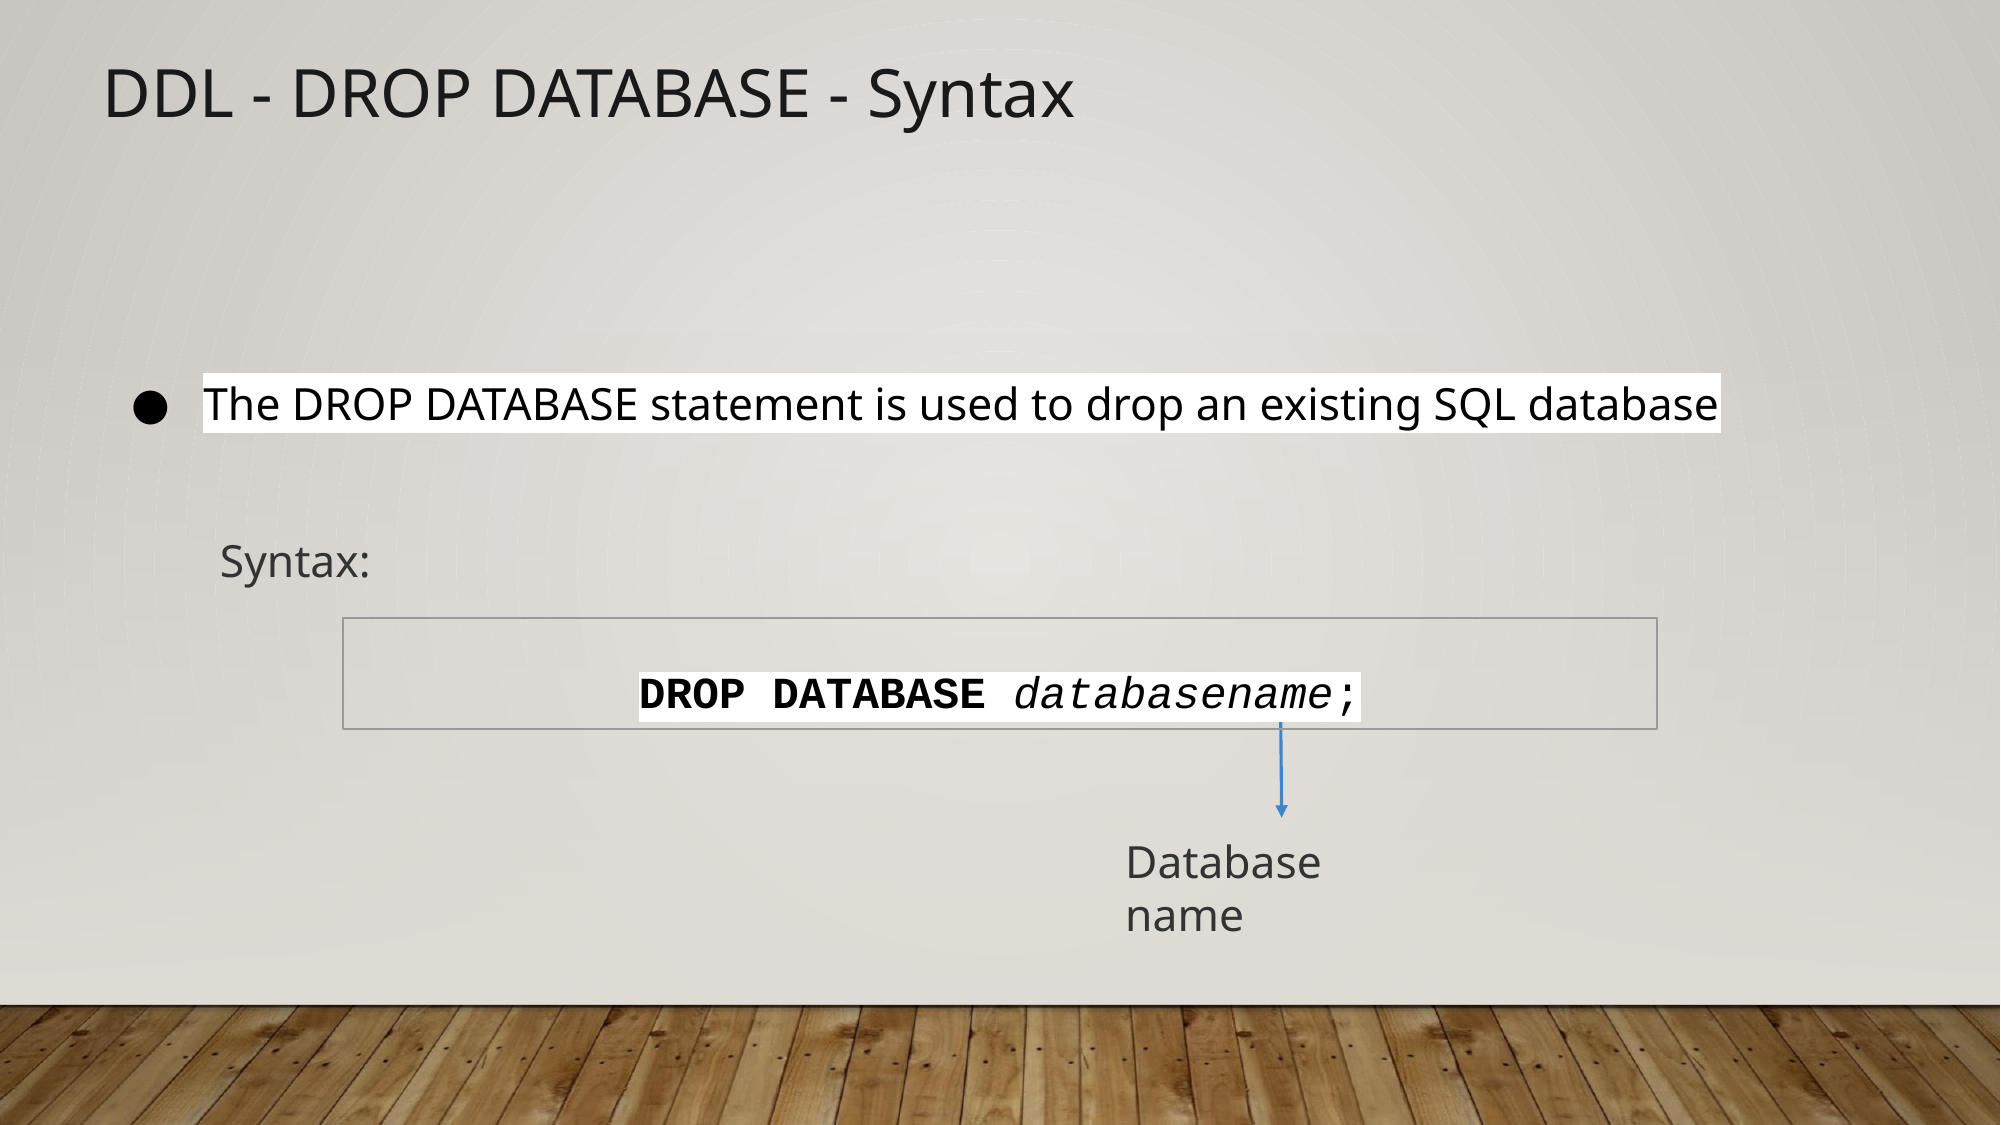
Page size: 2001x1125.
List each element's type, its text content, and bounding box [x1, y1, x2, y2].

text_box Database name [1105, 813, 1456, 903]
text_box DDL - DROP DATABASE - Syntax [82, 30, 1713, 147]
text_box The DROP DATABASE statement is used to drop an existing SQL database [83, 355, 1798, 472]
text_box Syntax: [199, 512, 444, 602]
text_box DROP DATABASE databasename; [342, 617, 1657, 729]
picture [0, 1005, 2000, 1125]
